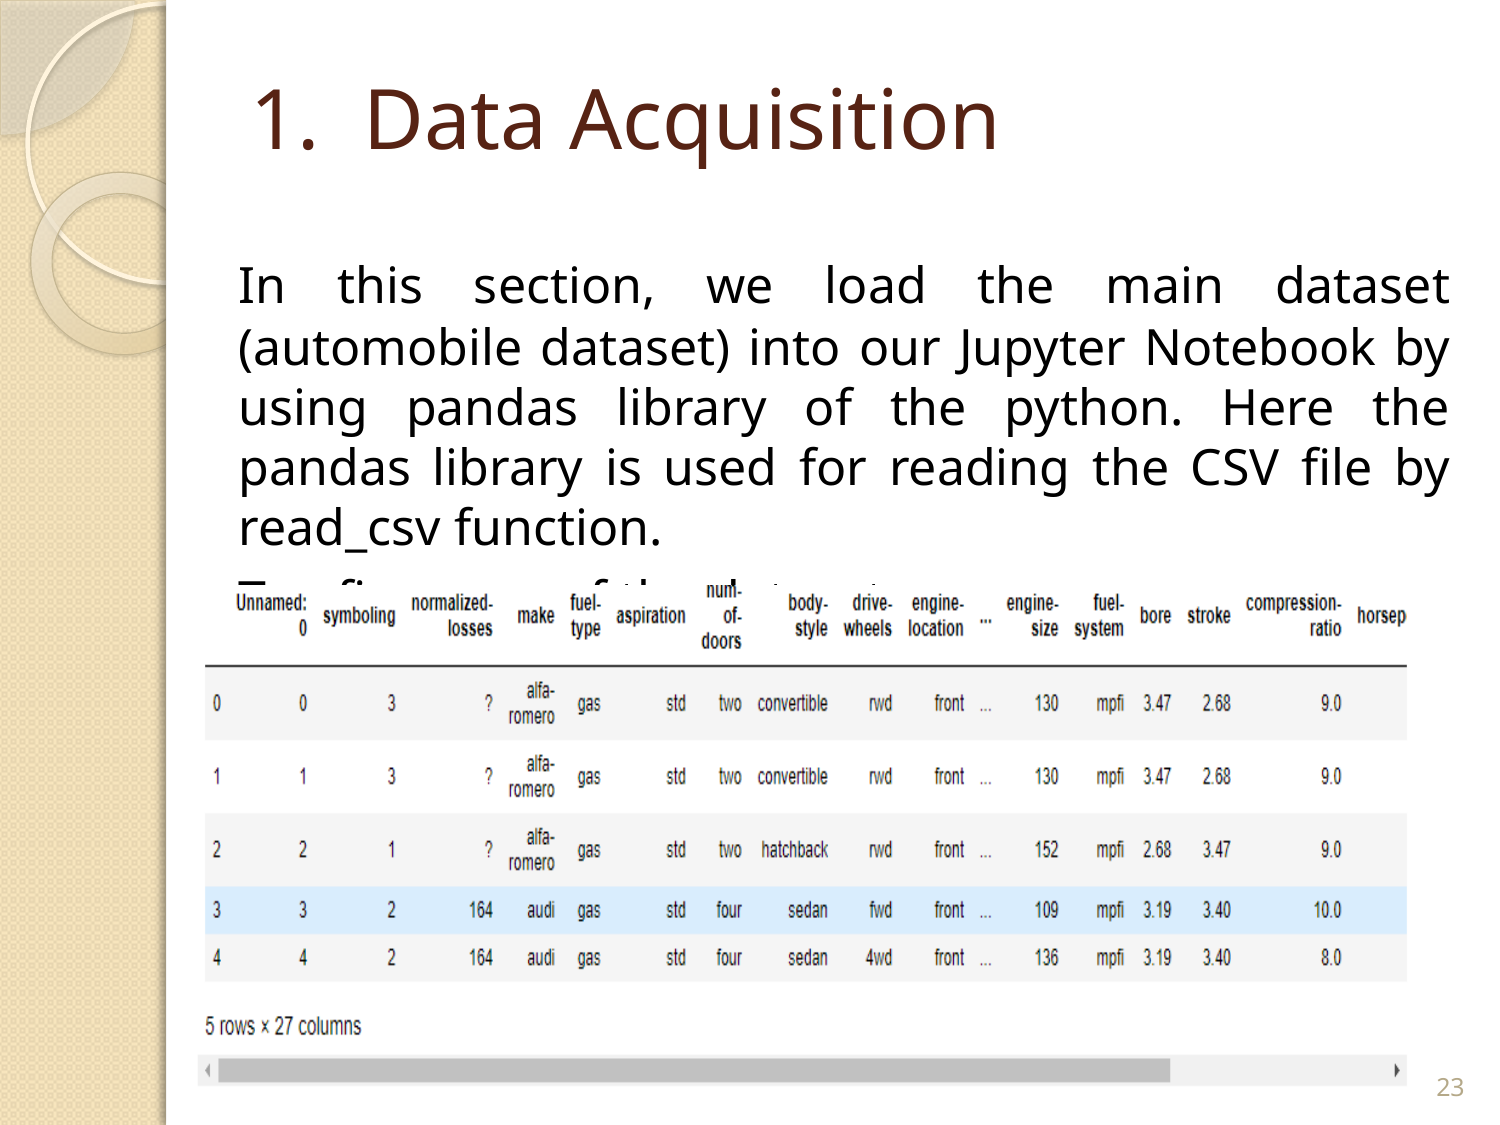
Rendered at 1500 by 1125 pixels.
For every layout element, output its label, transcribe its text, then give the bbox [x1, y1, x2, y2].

title 1. Data Acquisition [235, 45, 1466, 188]
list In this section, we load the main dataset (automobile dataset) into our Jupyter Notebook by using pandas library of the python. Here the pandas library is used for reading the CSV file by read_csv function. Top five rows of the dataset: [164, 237, 1466, 1025]
slide_number 23 [1413, 1034, 1488, 1113]
picture [187, 585, 1424, 1091]
